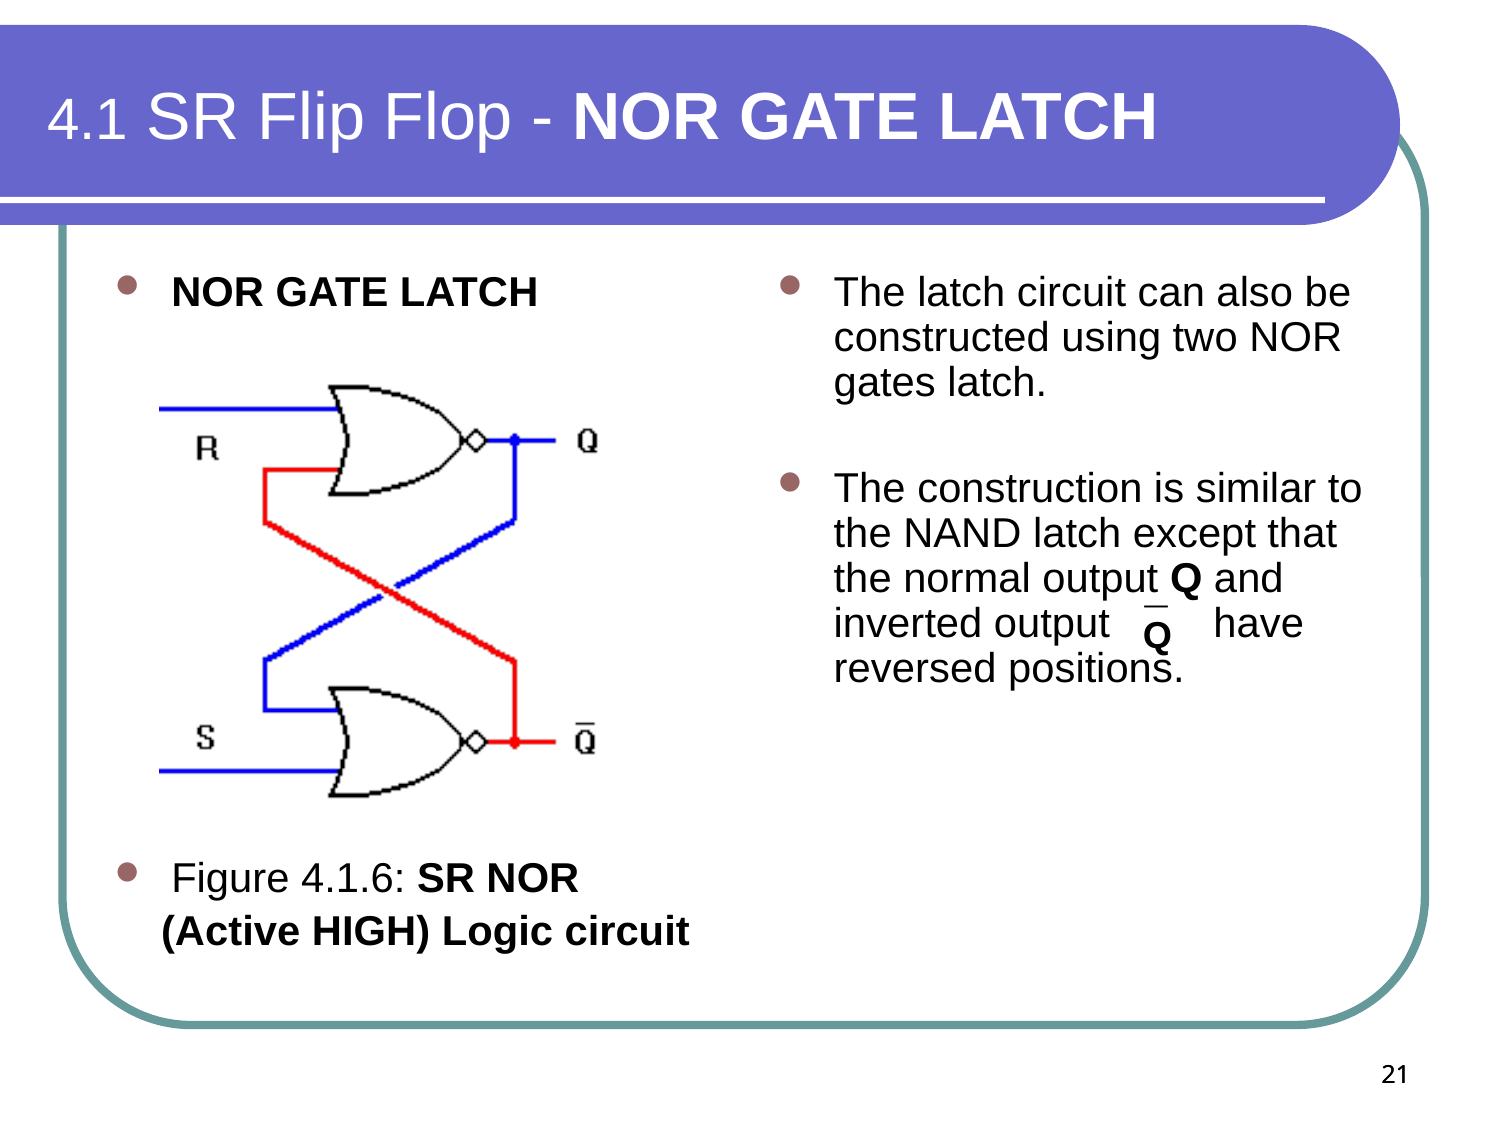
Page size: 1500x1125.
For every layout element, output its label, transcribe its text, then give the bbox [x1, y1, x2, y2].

slide_number 21 [1074, 1024, 1426, 1101]
list The latch circuit can also be constructed using two NOR gates latch. The construction is similar to the NAND latch except that the normal output Q and inverted output ¯ have reversed positions. [762, 262, 1401, 988]
text_box Q [1128, 609, 1187, 657]
picture [159, 349, 644, 835]
list NOR GATE LATCH Figure 4.1.6: SR NOR (Active HIGH) Logic circuit [99, 262, 738, 988]
title 4.1 SR Flip Flop - NOR GATE LATCH [31, 37, 1348, 188]
